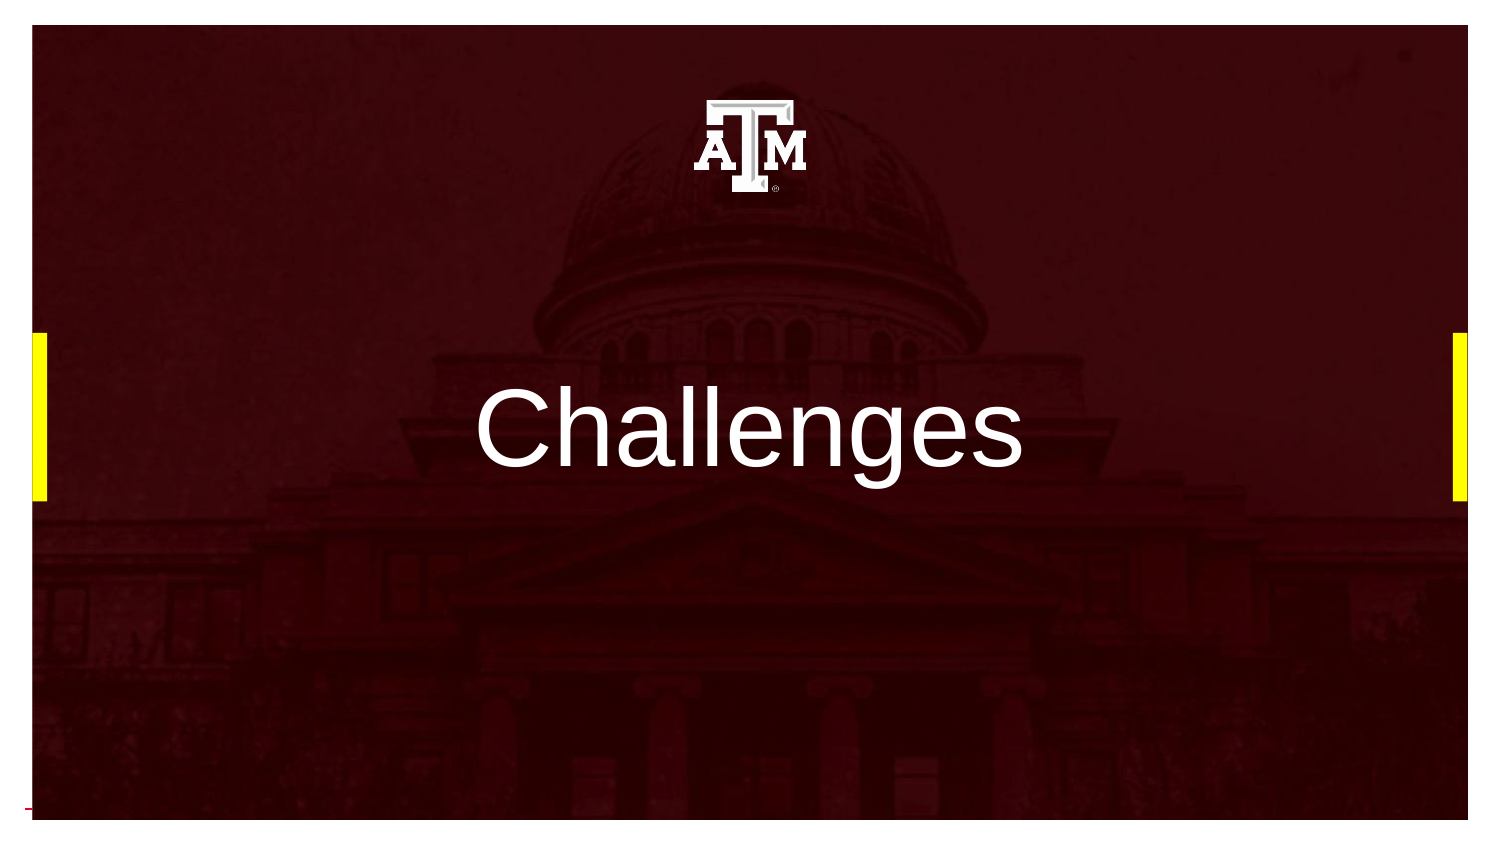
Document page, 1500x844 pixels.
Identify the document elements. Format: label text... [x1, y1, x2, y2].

title Challenges [112, 331, 1388, 513]
picture [32, 25, 1468, 820]
